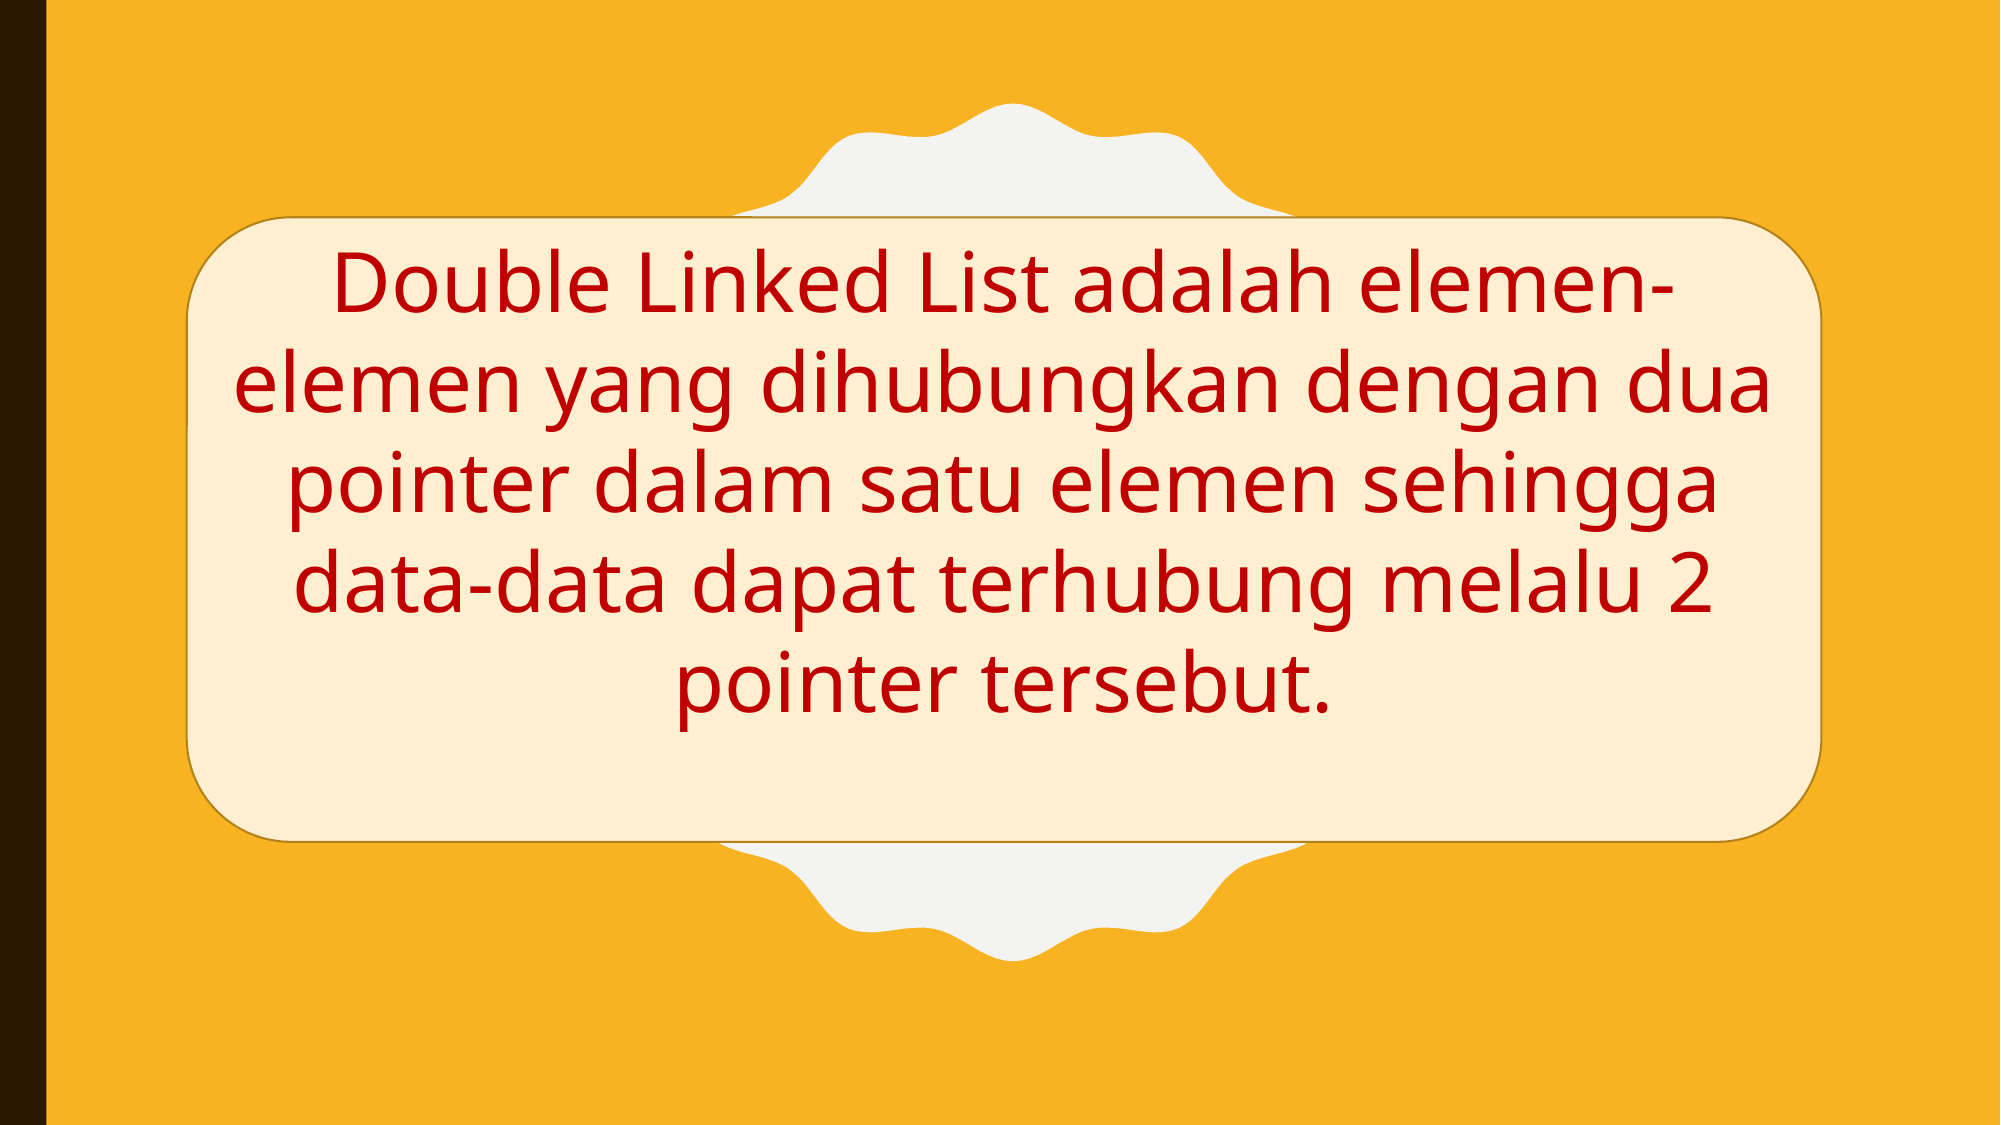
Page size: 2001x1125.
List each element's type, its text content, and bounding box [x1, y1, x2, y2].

text_box Double Linked List adalah elemen-elemen yang dihubungkan dengan dua pointer dalam satu elemen sehingga data-data dapat terhubung melalu 2 pointer tersebut. [186, 217, 1822, 842]
